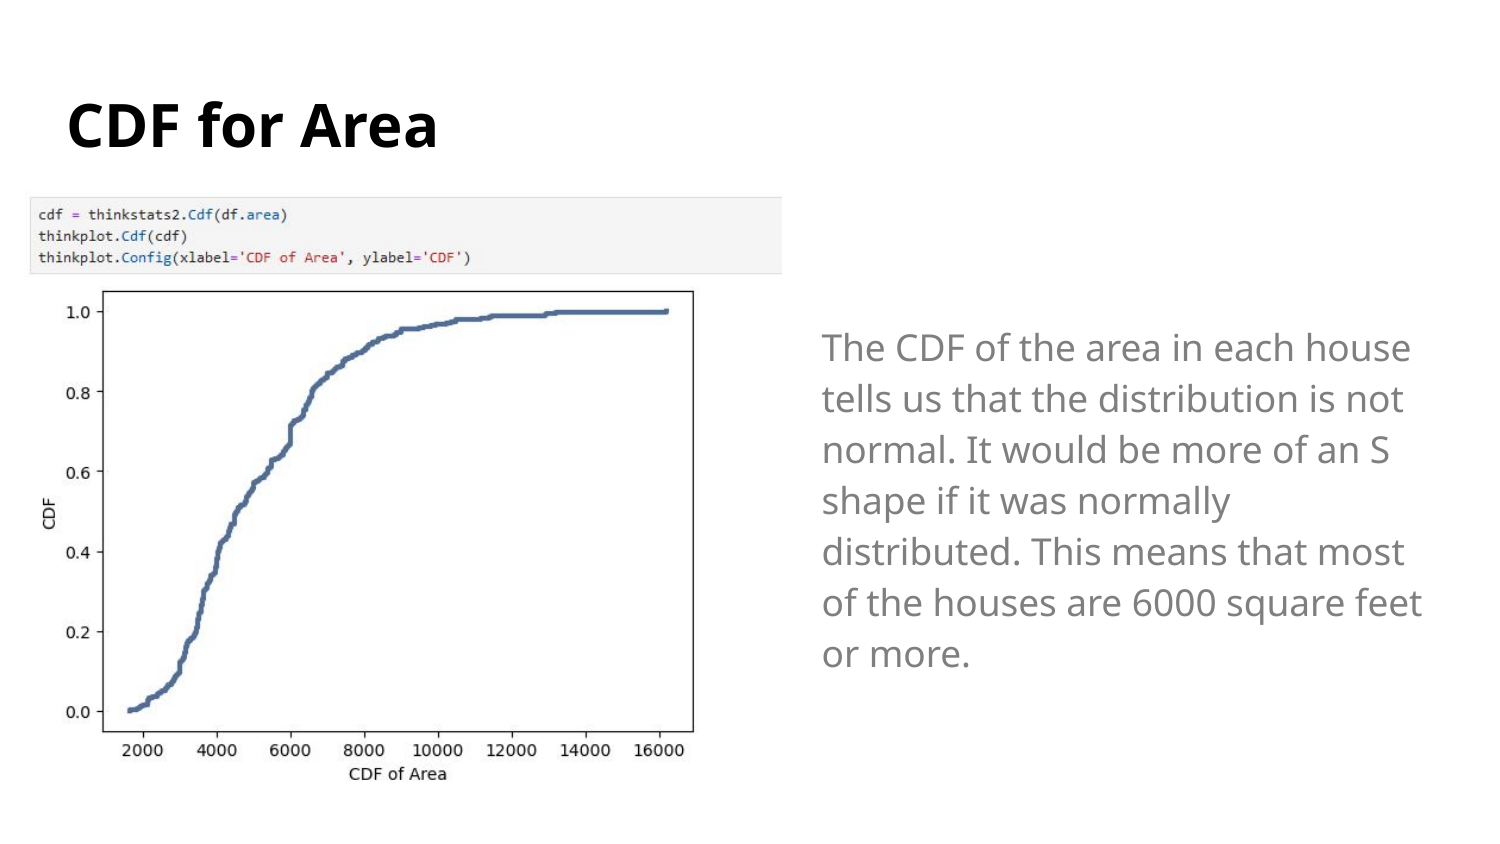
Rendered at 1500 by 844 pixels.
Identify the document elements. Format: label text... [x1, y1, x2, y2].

title CDF for Area [51, 72, 1449, 176]
list The CDF of the area in each house tells us that the distribution is not normal. It would be more of an S shape if it was normally distributed. This means that most of the houses are 6000 square feet or more. [806, 302, 1449, 695]
picture [24, 191, 782, 805]
